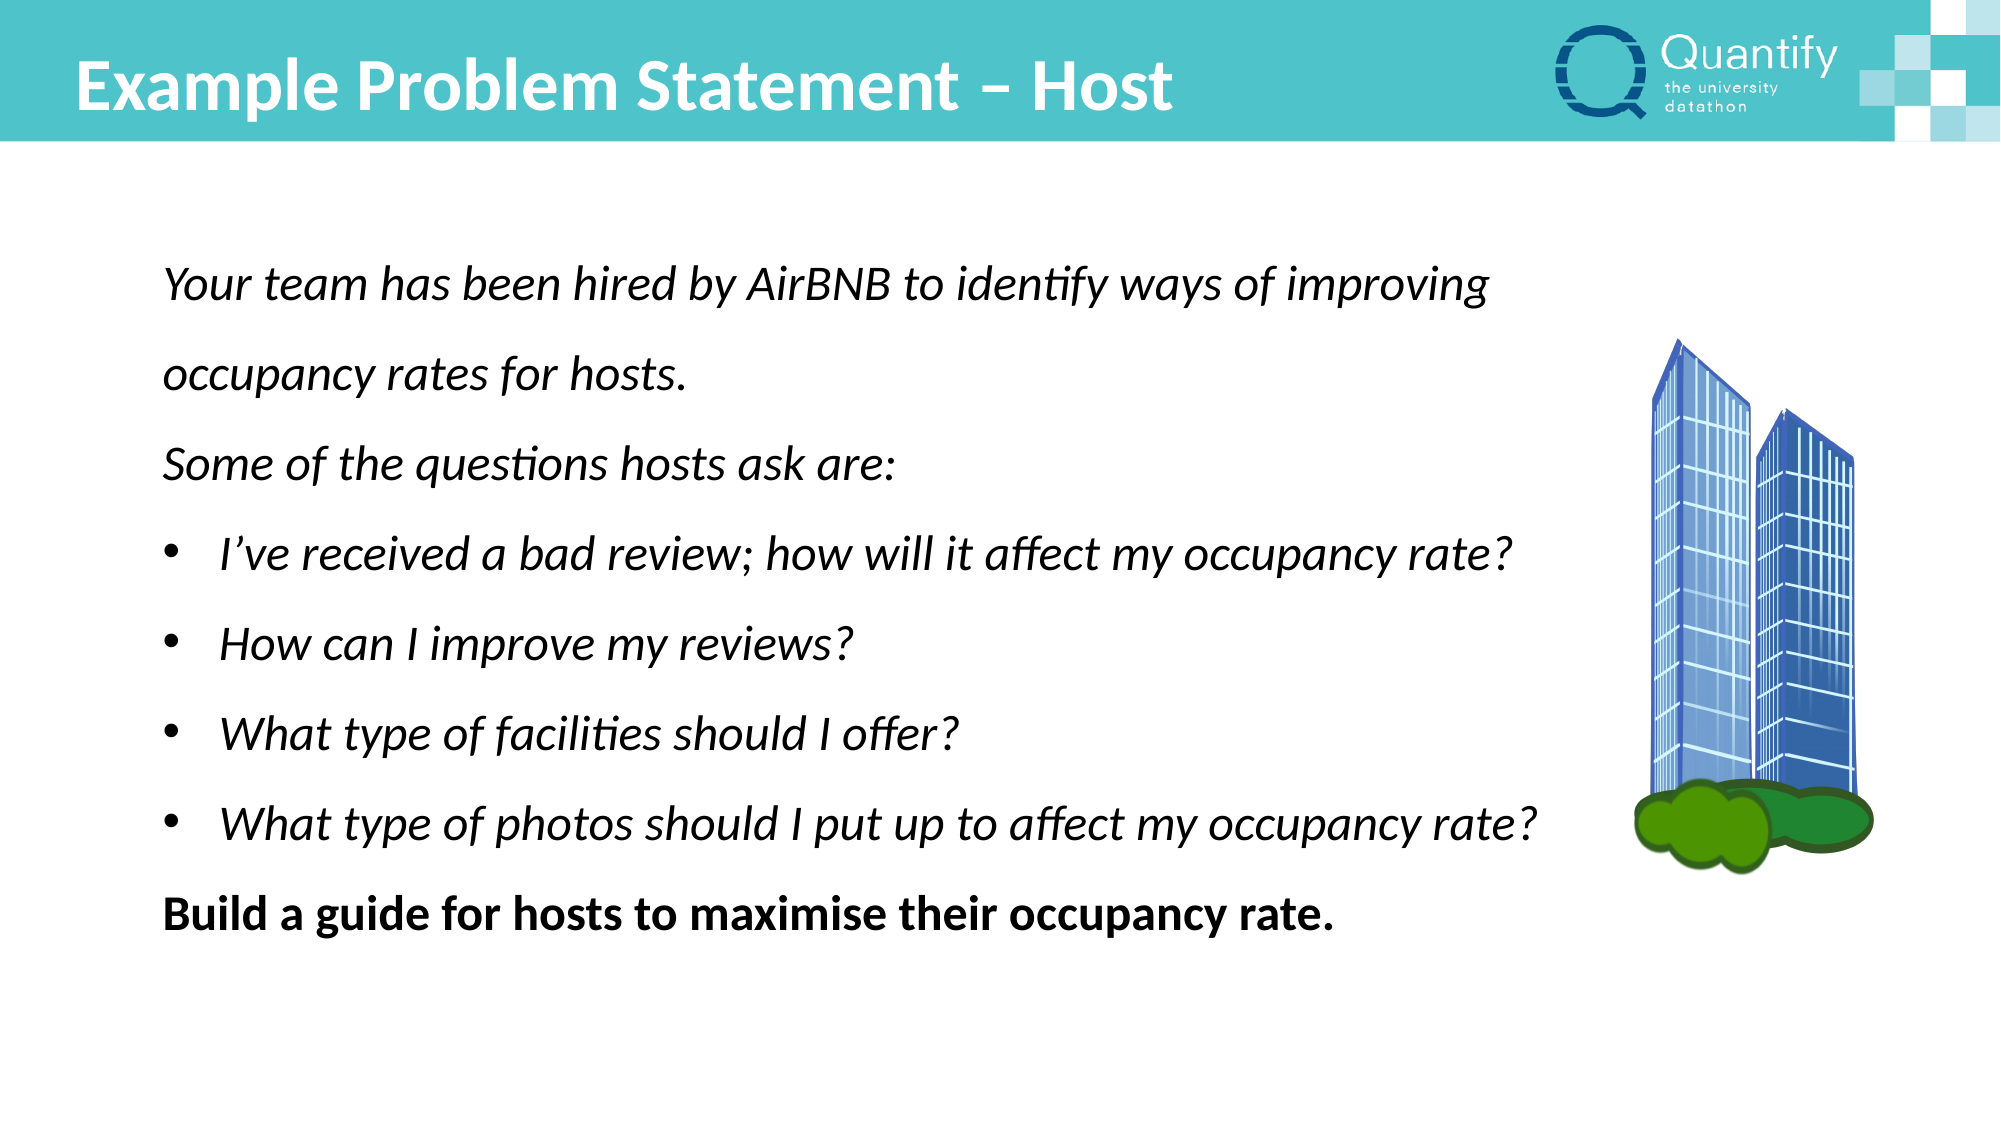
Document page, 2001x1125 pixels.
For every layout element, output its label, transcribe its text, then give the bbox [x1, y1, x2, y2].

text_box Example Problem Statement – Host Improvement [60, 28, 1565, 135]
picture [0, 0, 2001, 1125]
text_box Your team has been hired by AirBNB to identify ways of improving occupancy rates for hosts. Some of the questions hosts ask are: I’ve received a bad review; how will it affect my occupancy rate? How can I improve my reviews? What type of facilities should I offer? What type of photos should I put up to affect my occupancy rate? Build a guide for hosts to maximise their occupancy rate. [147, 212, 1575, 956]
